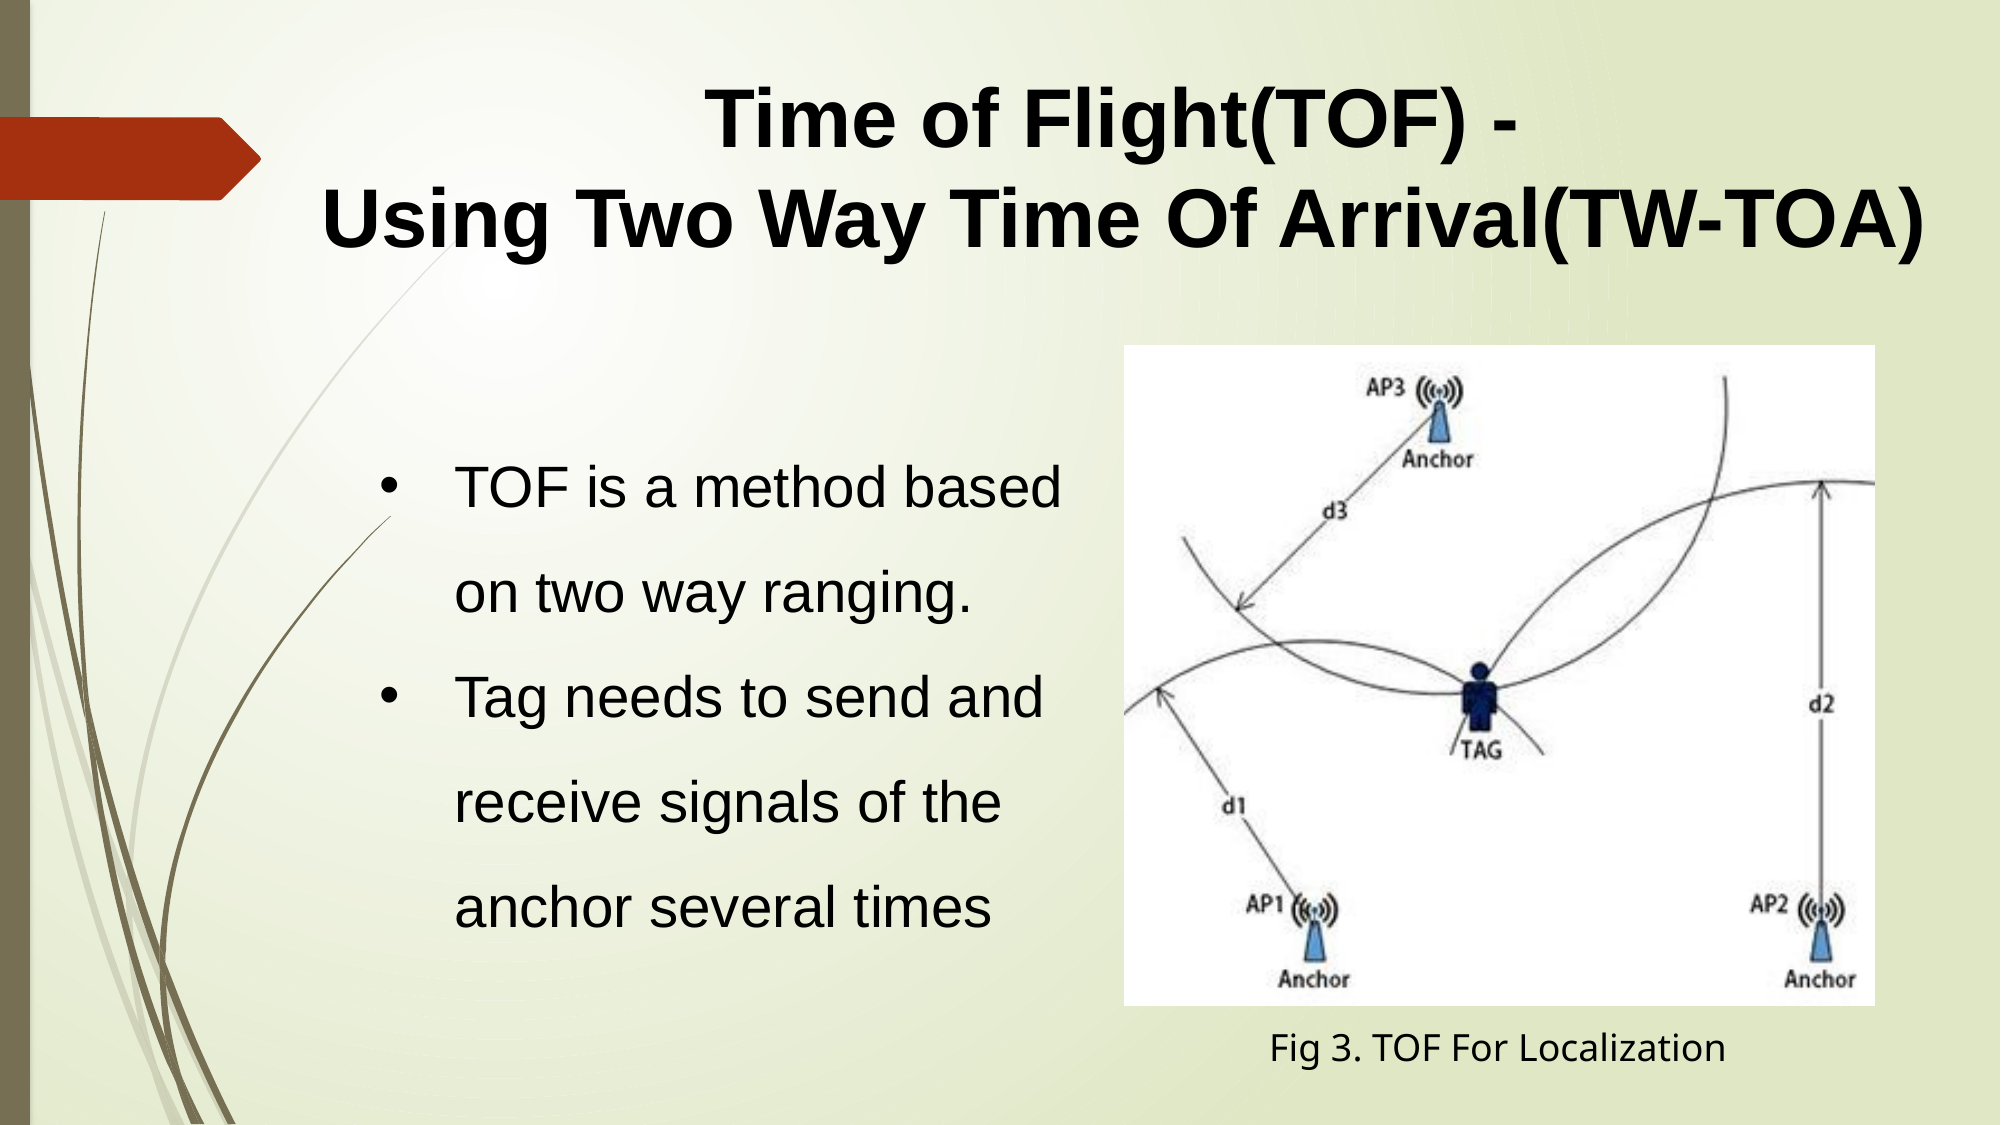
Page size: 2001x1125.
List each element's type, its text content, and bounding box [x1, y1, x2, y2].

text_box Time of Flight(TOF) - Using Two Way Time Of Arrival(TW-TOA) [295, 57, 1953, 272]
picture [1123, 344, 1875, 1007]
text_box Fig 3. TOF For Localization [1254, 1016, 1889, 1077]
text_box TOF is a method based on two way ranging. Tag needs to send and receive signals of the anchor several times [364, 407, 1084, 947]
